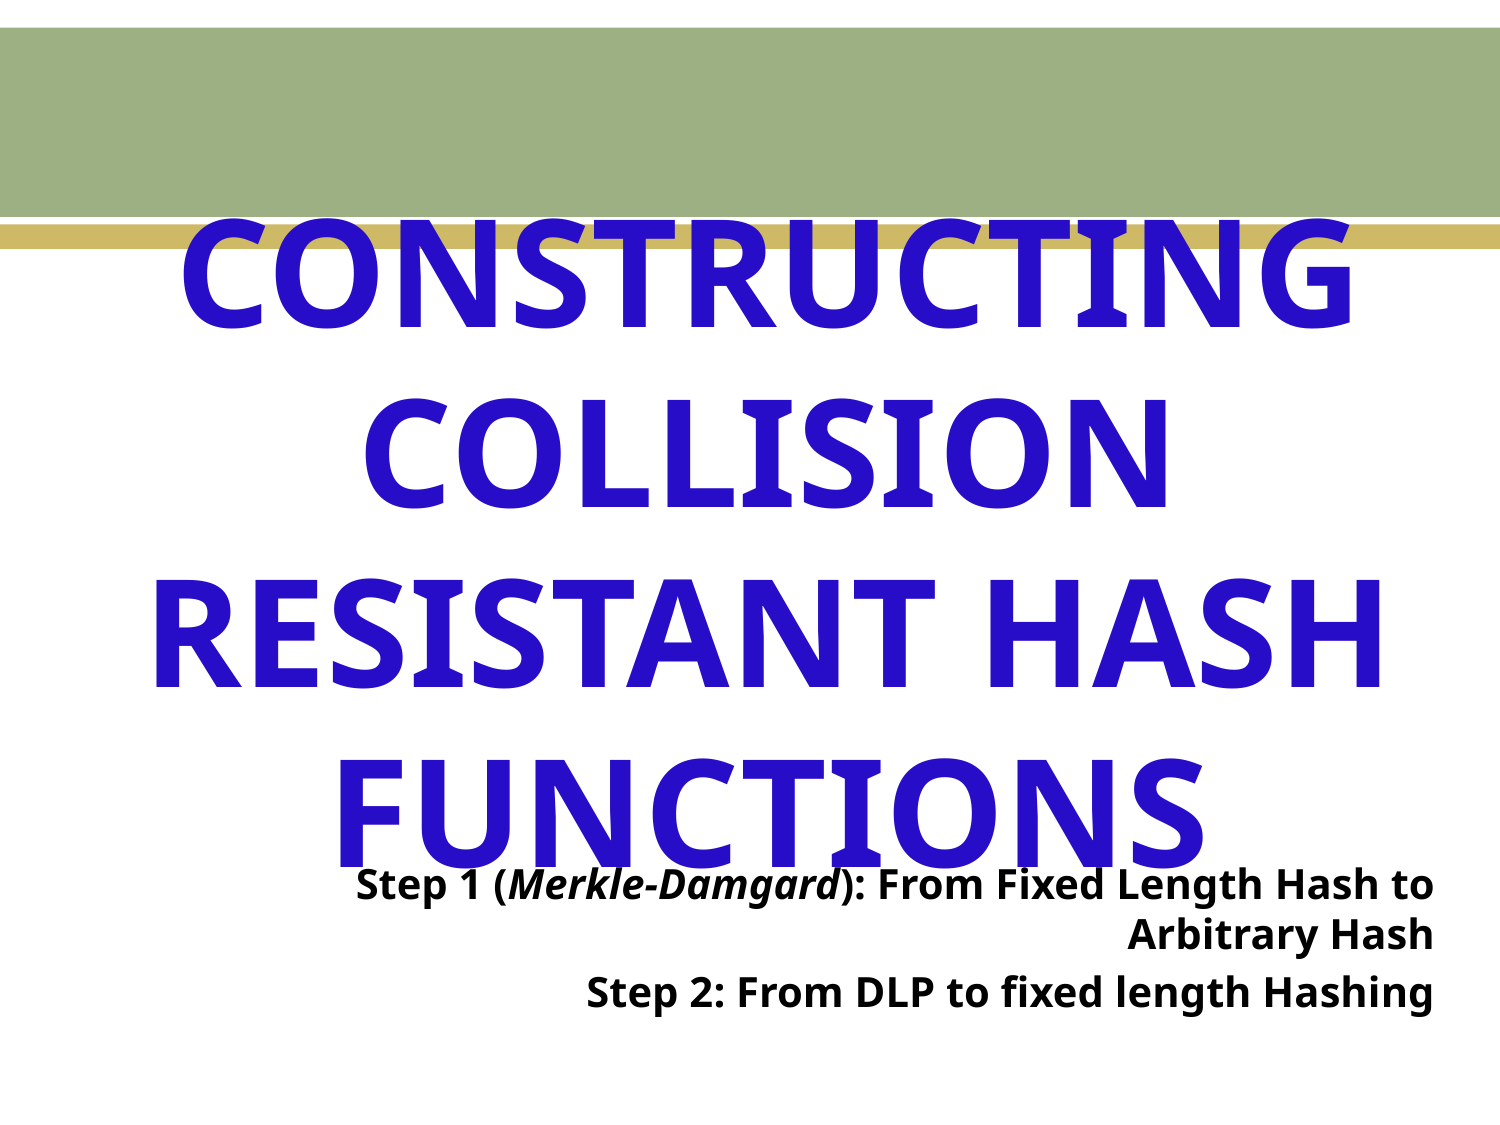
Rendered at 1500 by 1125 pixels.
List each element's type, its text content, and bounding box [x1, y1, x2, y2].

title CONSTRUCTING COLLISION RESISTANT HASH FUNCTIONS [112, 262, 1425, 813]
subtitle Step 1 (Merkle-Damgard): From Fixed Length Hash to Arbitrary Hash Step 2: From DLP to fixed length Hashing [174, 849, 1450, 1000]
